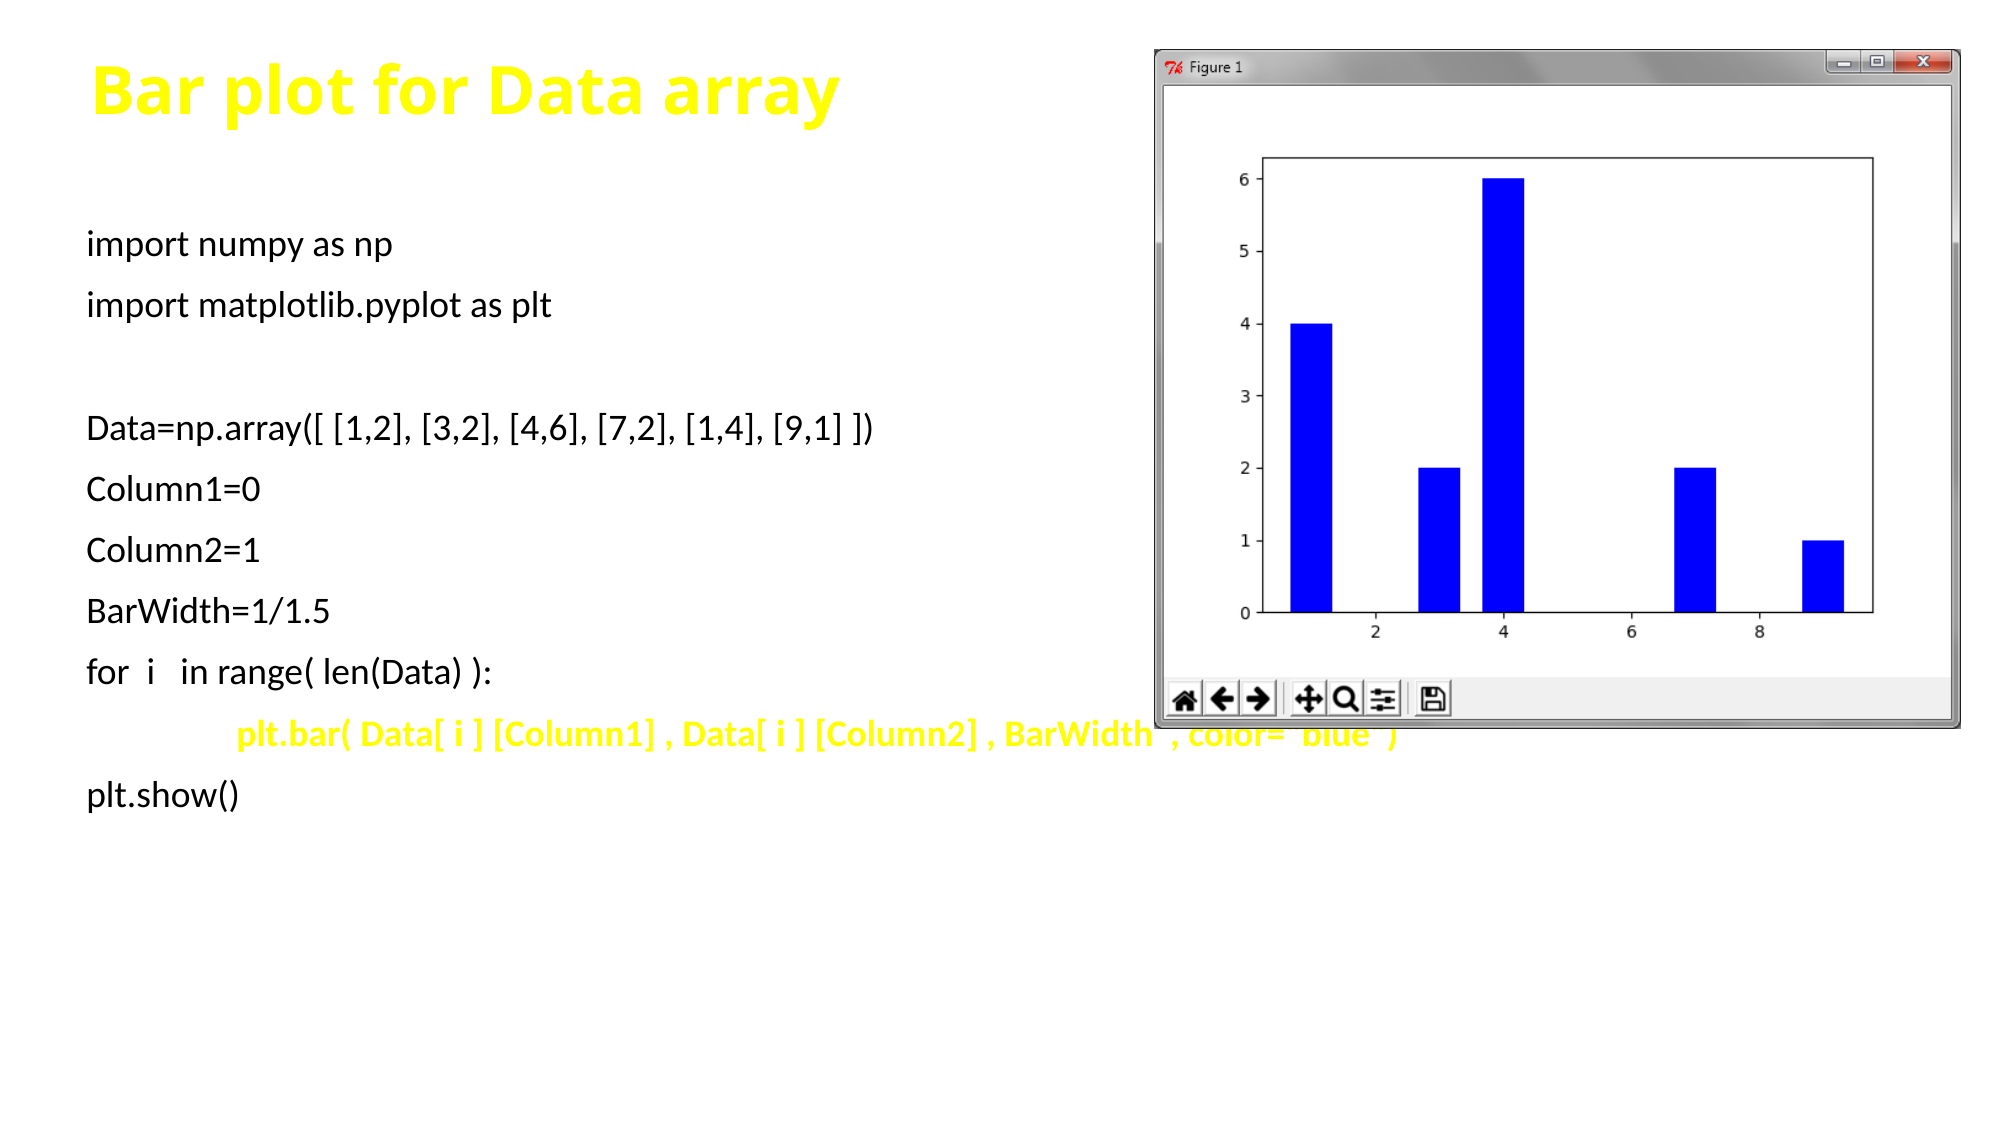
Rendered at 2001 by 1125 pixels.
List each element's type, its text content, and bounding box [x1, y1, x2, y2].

list import numpy as np import matplotlib.pyplot as plt Data=np.array([ [1,2], [3,2], [4,6], [7,2], [1,4], [9,1] ]) Column1=0 Column2=1 BarWidth=1/1.5 for i in range( len(Data) ): plt.bar( Data[ i ] [Column1] , Data[ i ] [Column2] , BarWidth , color="blue") plt.show() [71, 216, 1924, 1070]
picture [1154, 49, 1961, 729]
list Bar plot for Data array [75, 50, 1154, 185]
